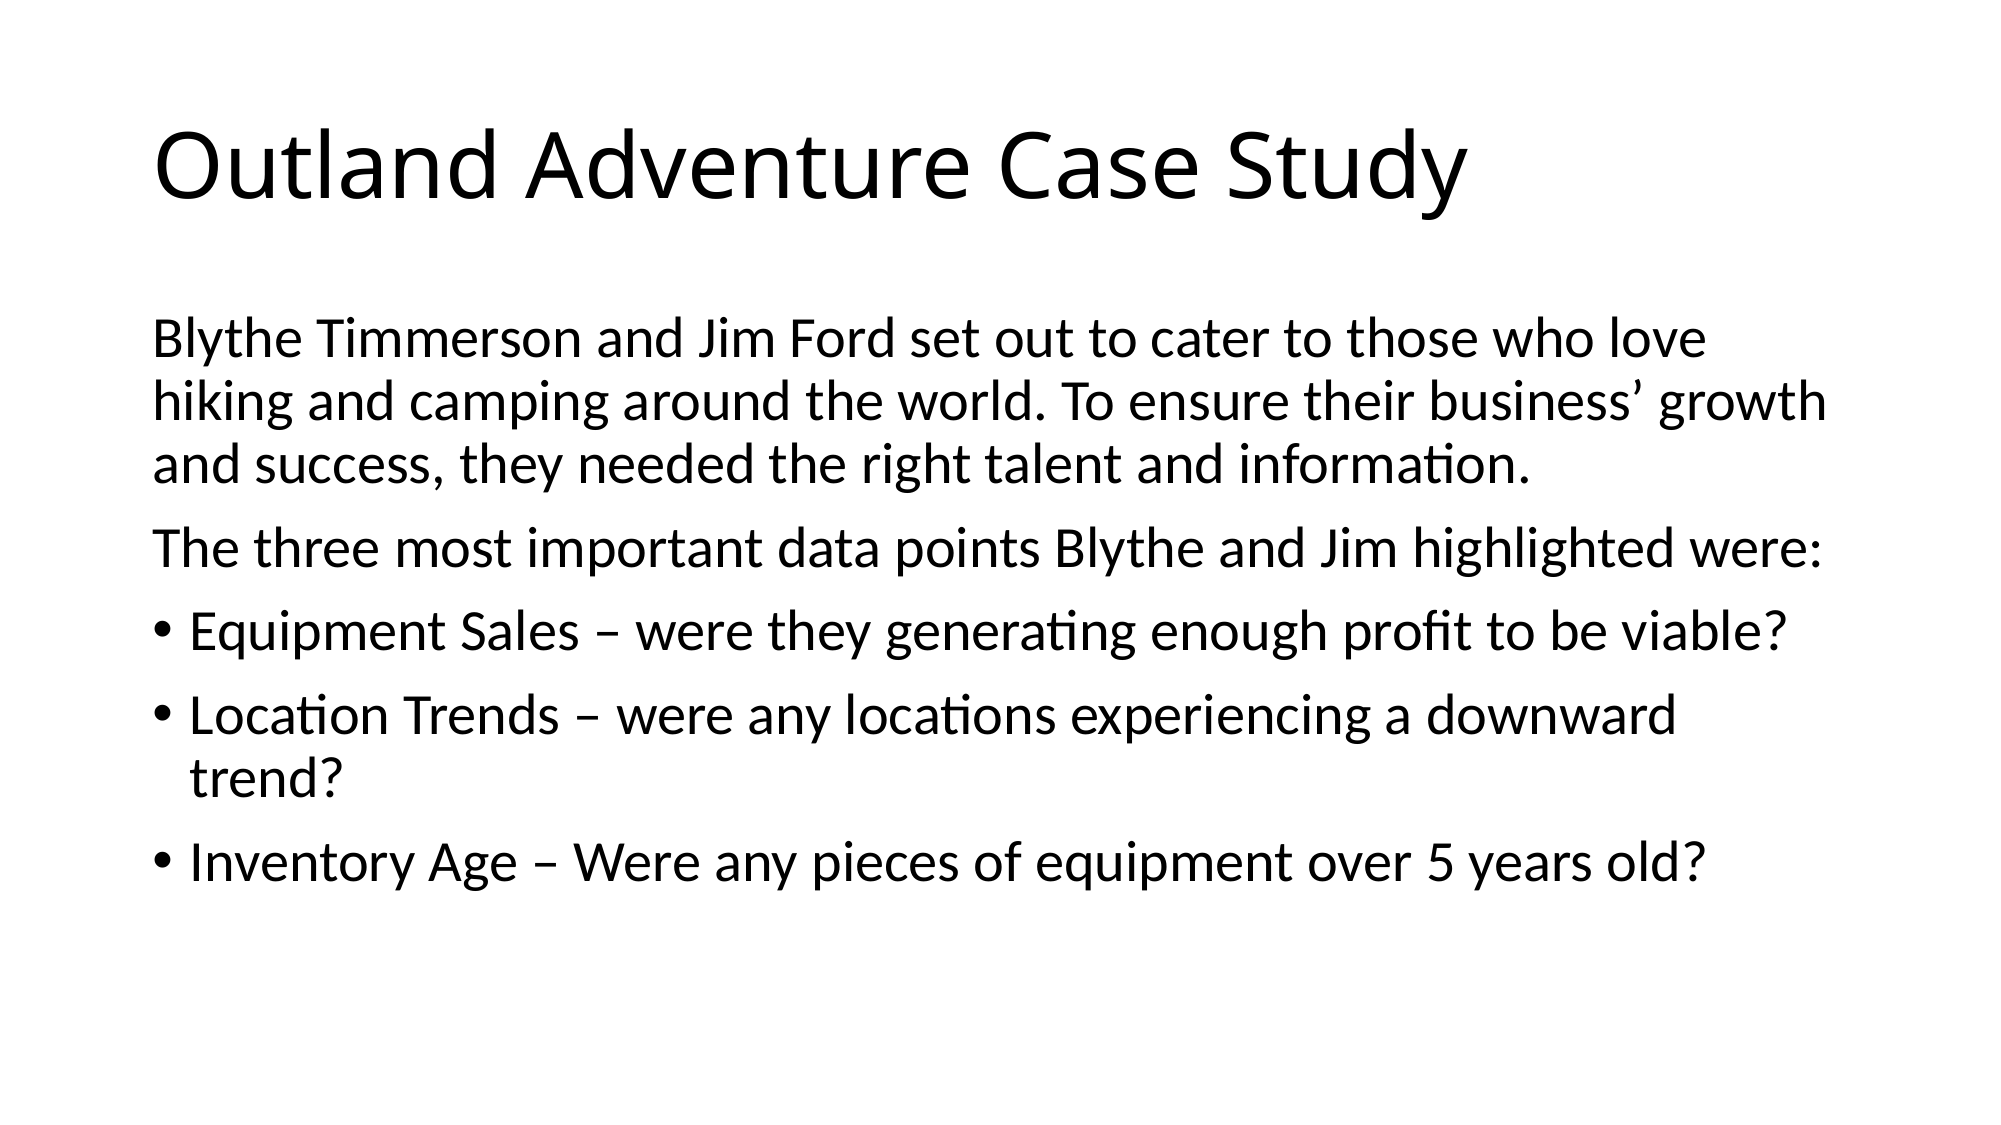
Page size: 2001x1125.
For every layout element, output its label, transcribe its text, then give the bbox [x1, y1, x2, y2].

title Outland Adventure Case Study [137, 59, 1863, 278]
list Blythe Timmerson and Jim Ford set out to cater to those who love hiking and camping around the world. To ensure their business’ growth and success, they needed the right talent and information. The three most important data points Blythe and Jim highlighted were: Equipment Sales – were they generating enough profit to be viable? Location Trends – were any locations experiencing a downward trend? Inventory Age – Were any pieces of equipment over 5 years old? [137, 299, 1863, 1014]
